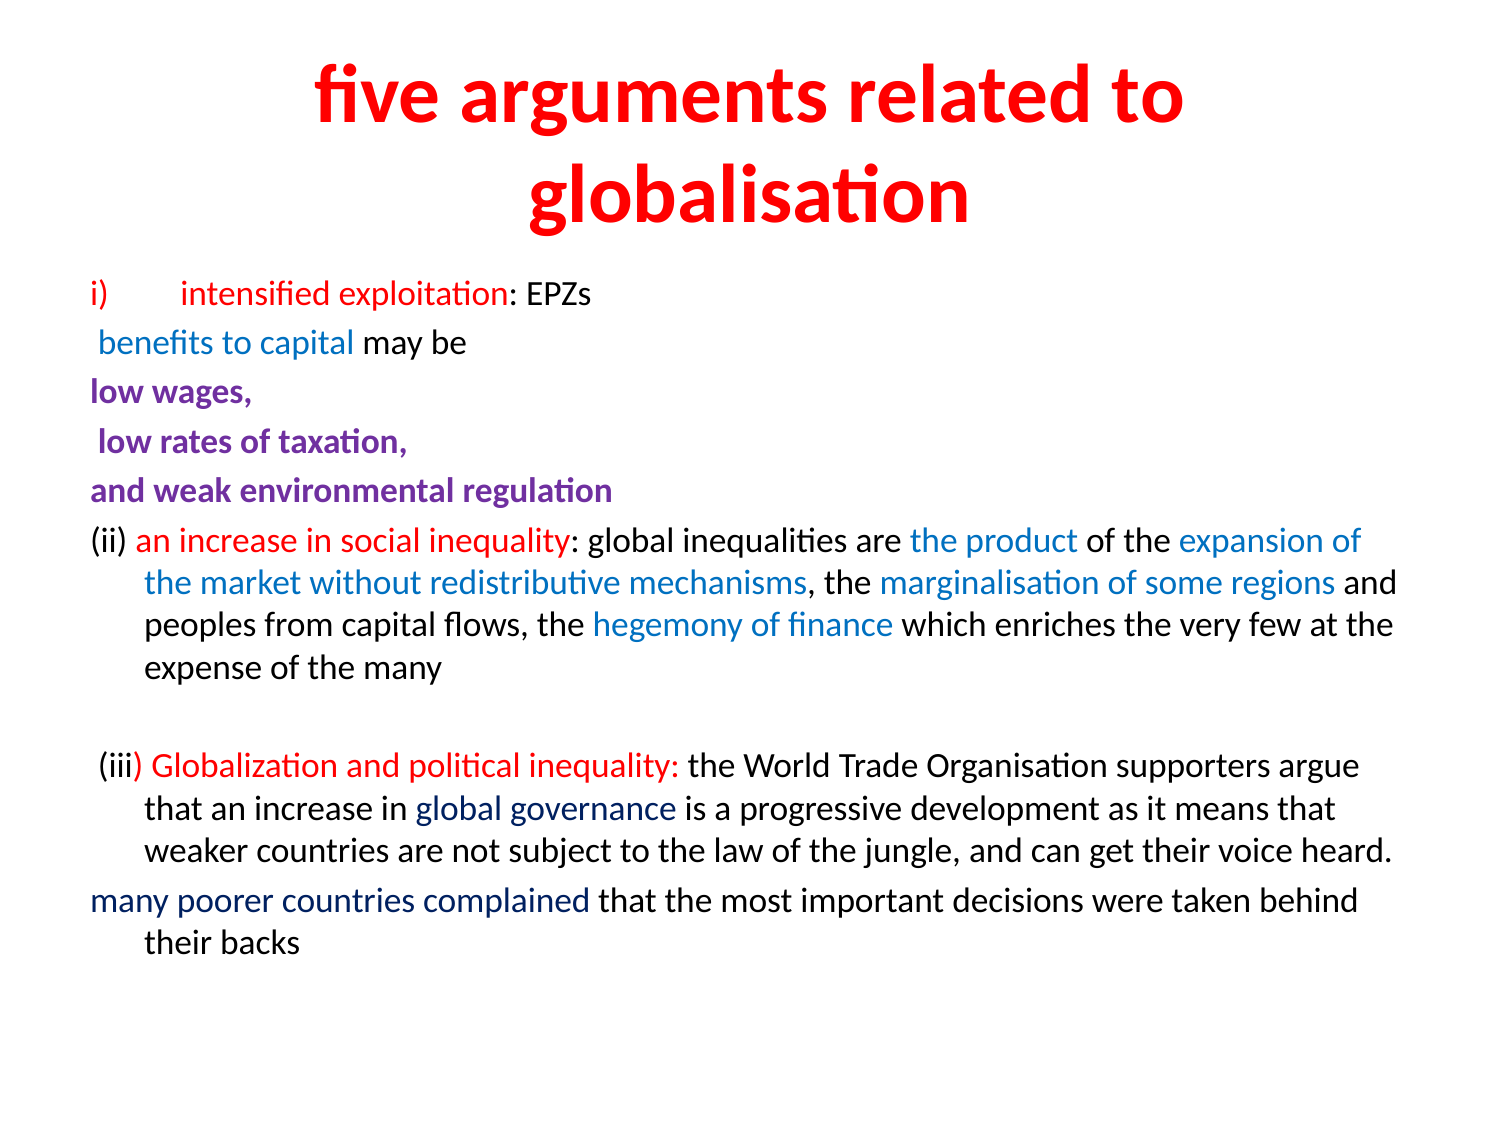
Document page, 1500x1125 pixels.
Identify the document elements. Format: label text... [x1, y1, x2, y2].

title ﬁve arguments related to globalisation [75, 45, 1425, 233]
list intensiﬁed exploitation: EPZs beneﬁts to capital may be low wages, low rates of taxation, and weak environmental regulation (ii) an increase in social inequality: global inequalities are the product of the expansion of the market without redistributive mechanisms, the marginalisation of some regions and peoples from capital ﬂows, the hegemony of ﬁnance which enriches the very few at the expense of the many (iii) Globalization and political inequality: the World Trade Organisation supporters argue that an increase in global governance is a progressive development as it means that weaker countries are not subject to the law of the jungle, and can get their voice heard. many poorer countries complained that the most important decisions were taken behind their backs [75, 262, 1425, 1005]
